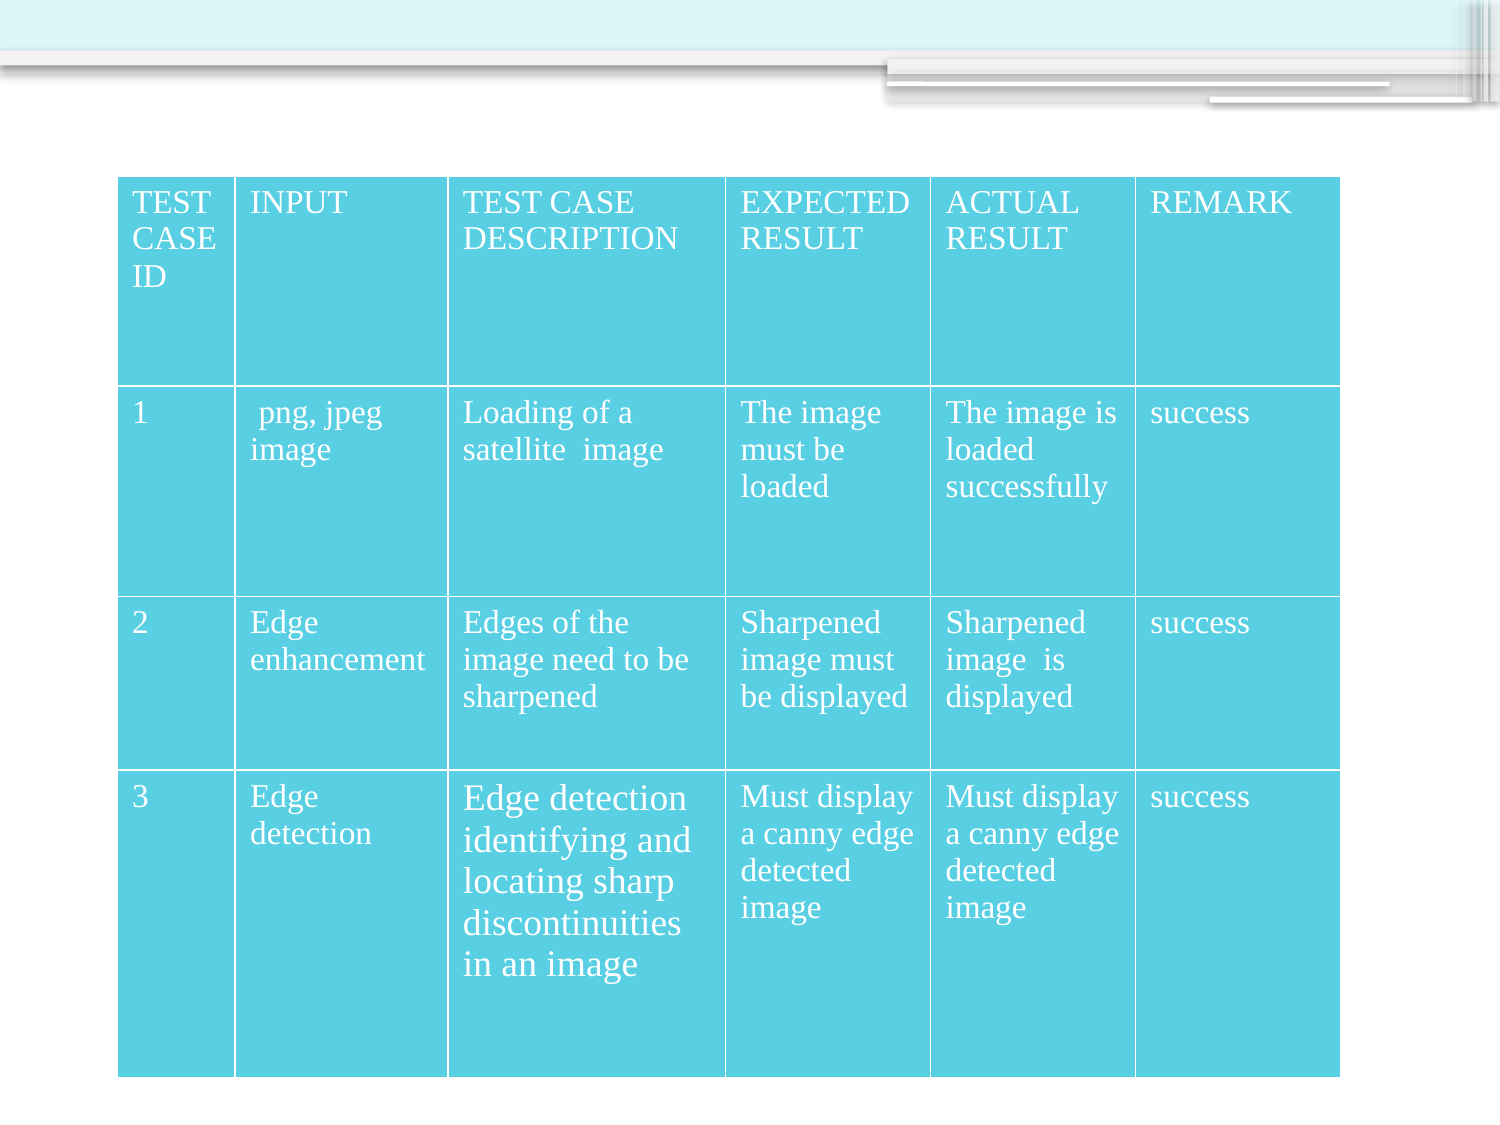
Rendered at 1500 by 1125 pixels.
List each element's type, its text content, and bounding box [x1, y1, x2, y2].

table_cell 3 [118, 771, 234, 1077]
table_cell Edge enhancement [236, 597, 447, 769]
table_cell png, jpeg image [236, 387, 447, 596]
table_cell 1 [118, 387, 234, 596]
table_cell The image is loaded successfully [931, 387, 1135, 596]
table_header TEST CASE ID [118, 177, 234, 385]
table_header TEST CASE DESCRIPTION [449, 177, 725, 385]
table_cell Must display a canny edge detected image [931, 771, 1135, 1077]
table_cell Edges of the image need to be sharpened [449, 597, 725, 769]
table_cell Edge detection identifying and locating sharp discontinuities in an image [449, 771, 725, 1077]
table_cell Loading of a satellite image [449, 387, 725, 596]
table_cell Sharpened image must be displayed [726, 597, 930, 769]
table_header ACTUAL RESULT [931, 177, 1135, 385]
table_cell The image must be loaded [726, 387, 930, 596]
table_cell Sharpened image is displayed [931, 597, 1135, 769]
table_cell Must display a canny edge detected image [726, 771, 930, 1077]
table_header INPUT [236, 177, 447, 385]
table_cell 2 [118, 597, 234, 769]
table_cell Edge detection [236, 771, 447, 1077]
table_cell success [1136, 771, 1340, 1077]
table_cell success [1136, 387, 1340, 596]
table_header REMARK [1136, 177, 1340, 385]
table_header EXPECTED RESULT [726, 177, 930, 385]
table_cell success [1136, 597, 1340, 769]
